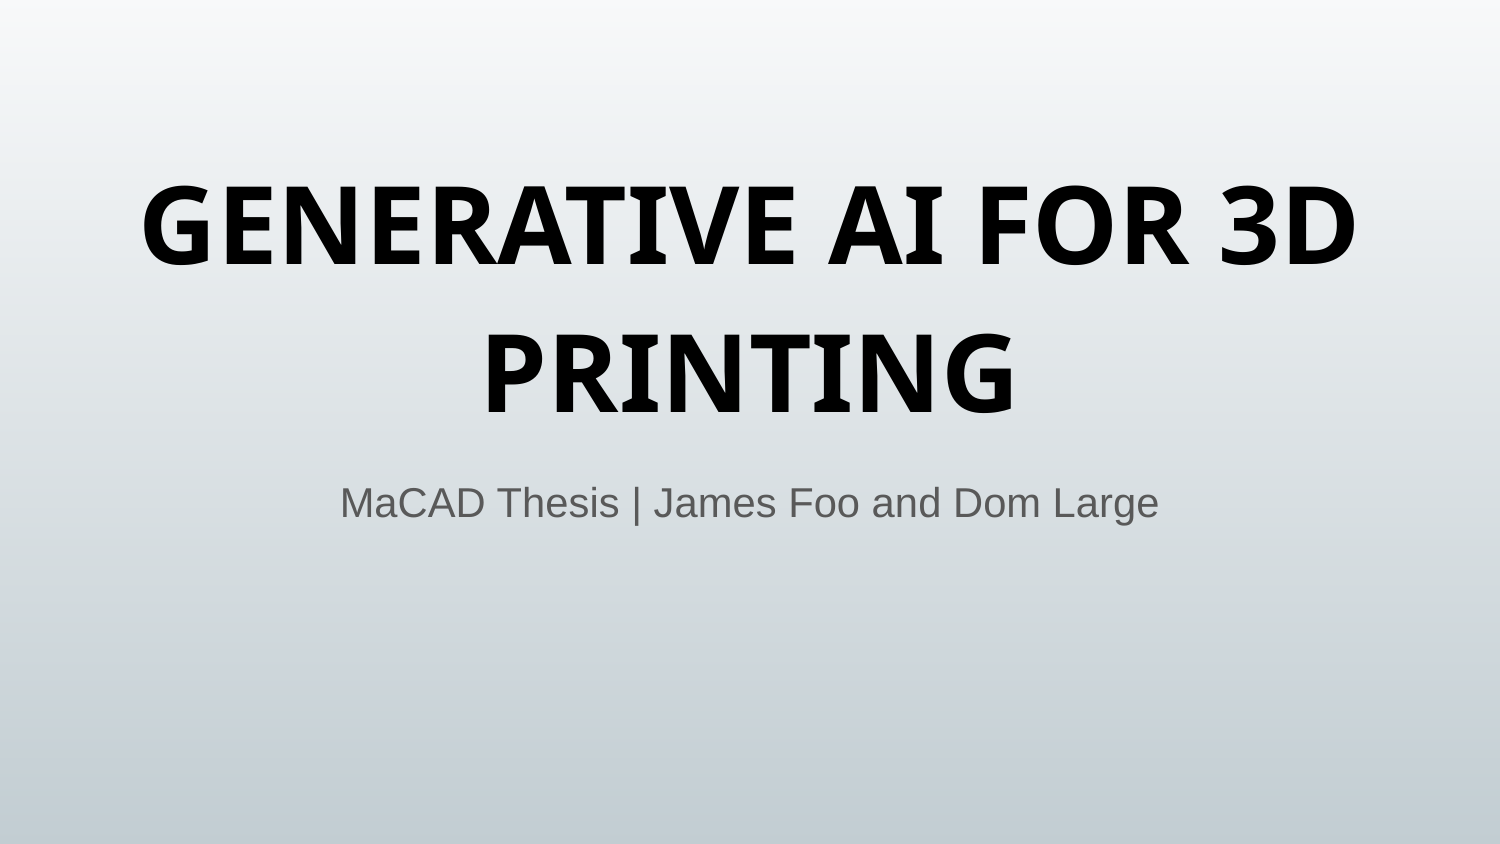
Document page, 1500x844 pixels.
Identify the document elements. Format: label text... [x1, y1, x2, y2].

subtitle MaCAD Thesis | James Foo and Dom Large [51, 464, 1449, 595]
title GENERATIVE AI FOR 3D PRINTING [51, 122, 1449, 459]
